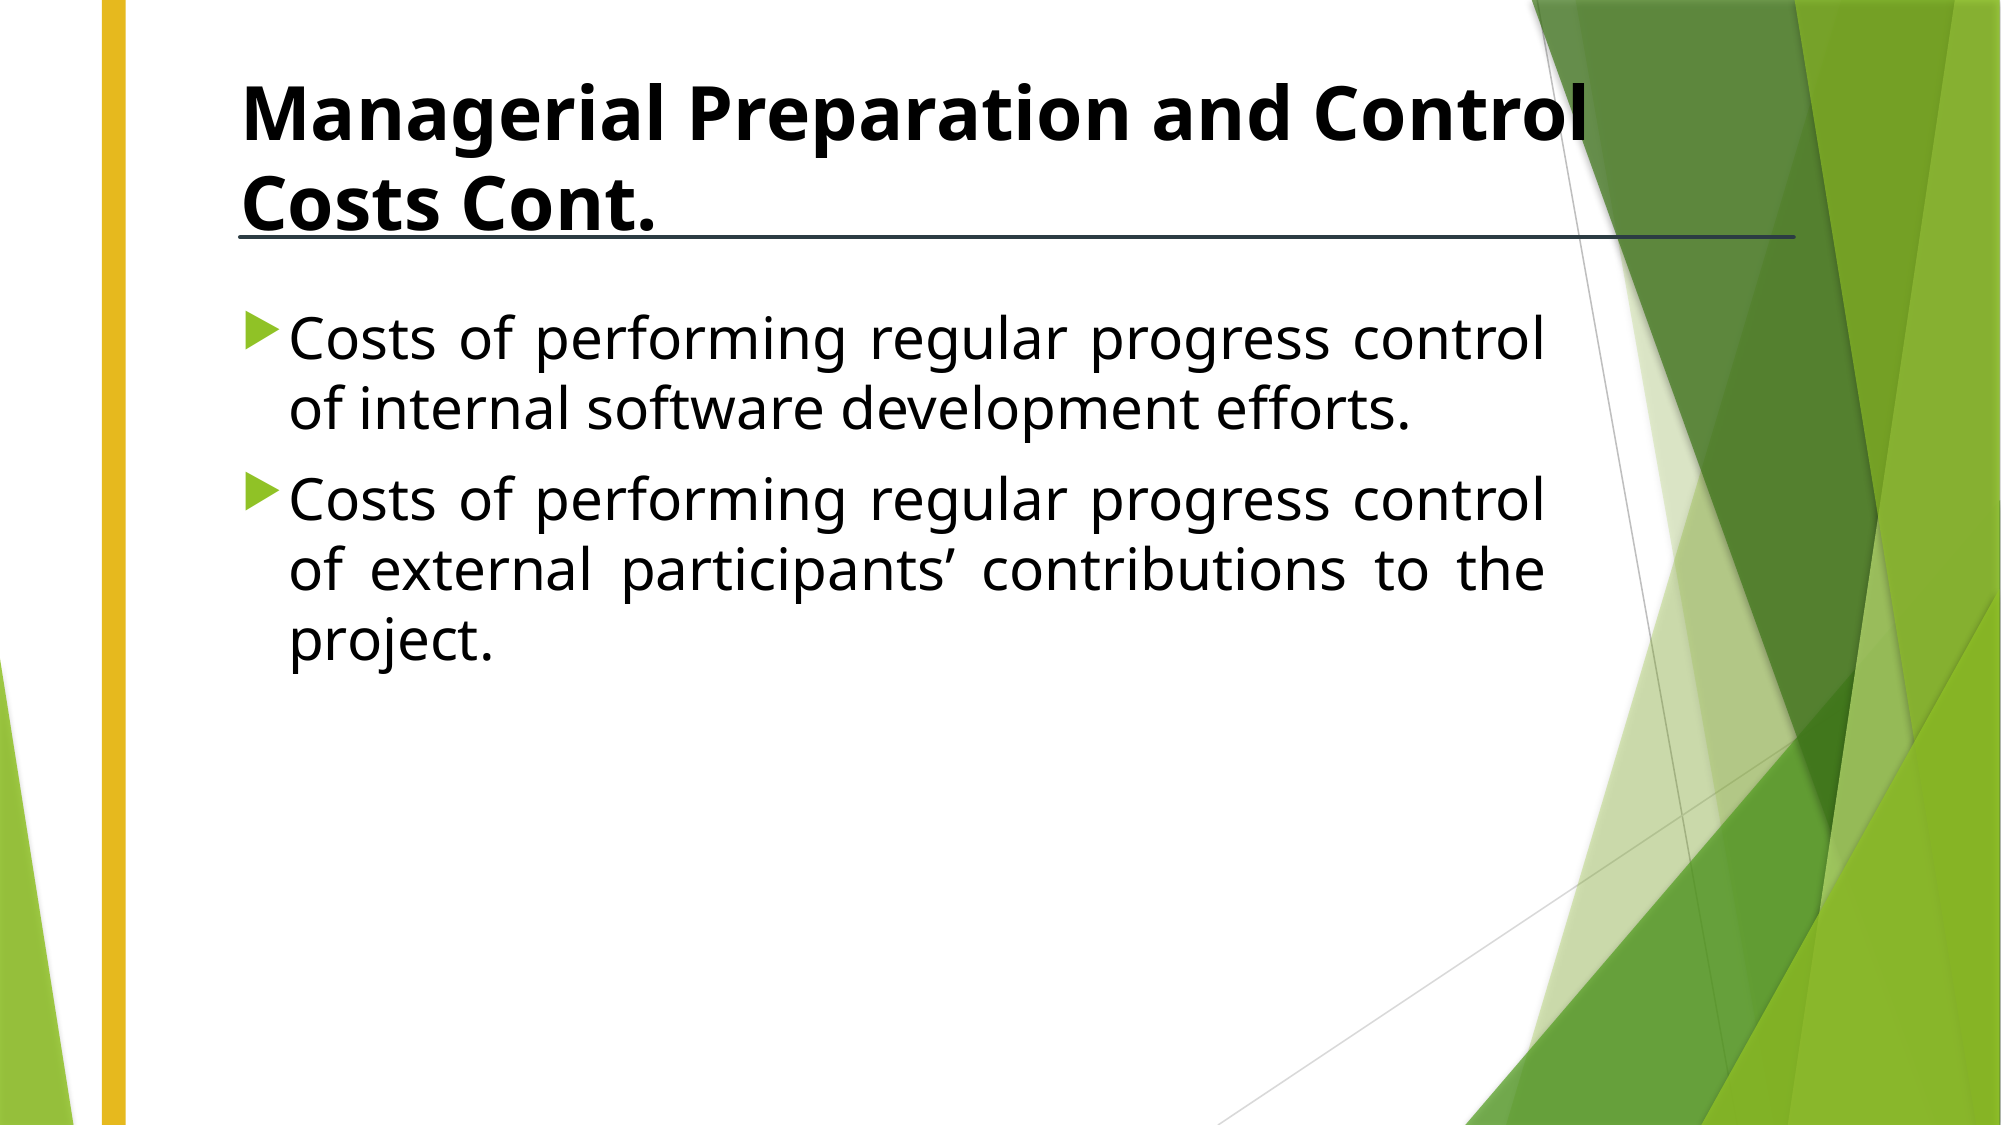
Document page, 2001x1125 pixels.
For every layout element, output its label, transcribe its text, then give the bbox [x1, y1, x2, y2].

list Costs of performing regular progress control of internal software development efforts. Costs of performing regular progress control of external participants’ contributions to the project. [151, 293, 1562, 931]
title Managerial Preparation and Control Costs Cont. [225, 57, 1636, 275]
